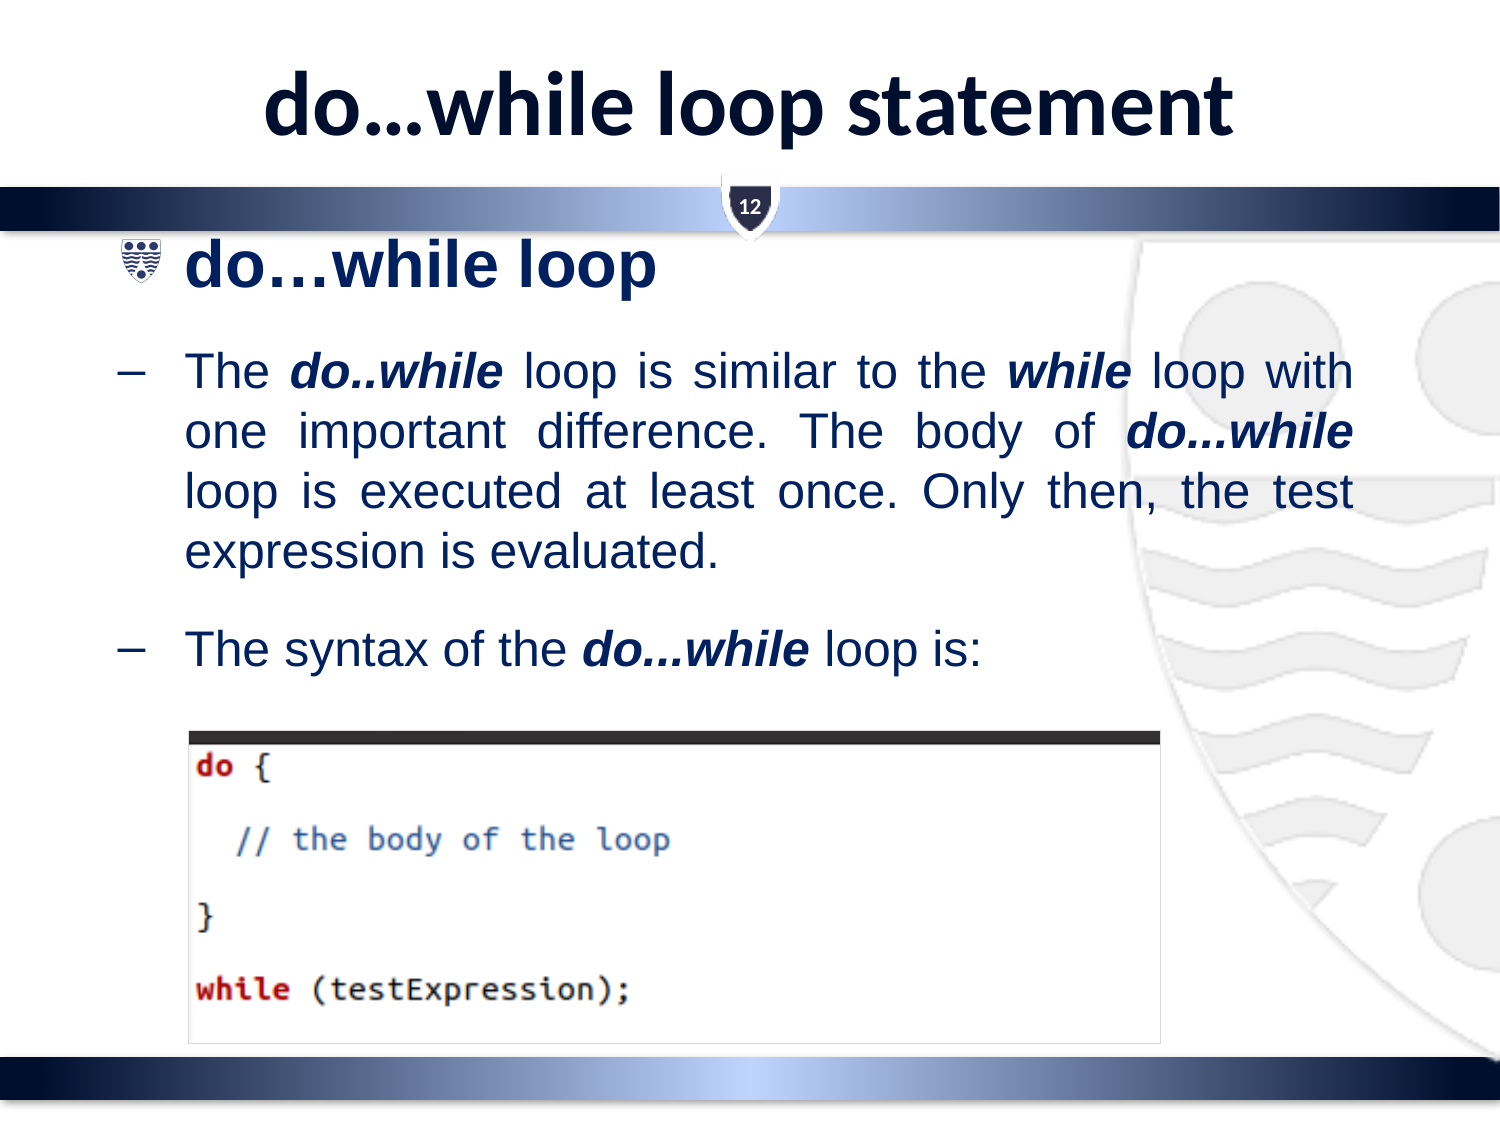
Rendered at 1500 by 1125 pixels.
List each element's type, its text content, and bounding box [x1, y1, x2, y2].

picture [117, 237, 165, 285]
list do…while loop The do..while loop is similar to the while loop with one important difference. The body of do...while loop is executed at least once. Only then, the test expression is evaluated. The syntax of the do...while loop is: [19, 213, 1370, 385]
picture [188, 730, 1161, 1044]
text_box do…while loop statement [74, 4, 1425, 193]
slide_number 12 [718, 193, 782, 213]
